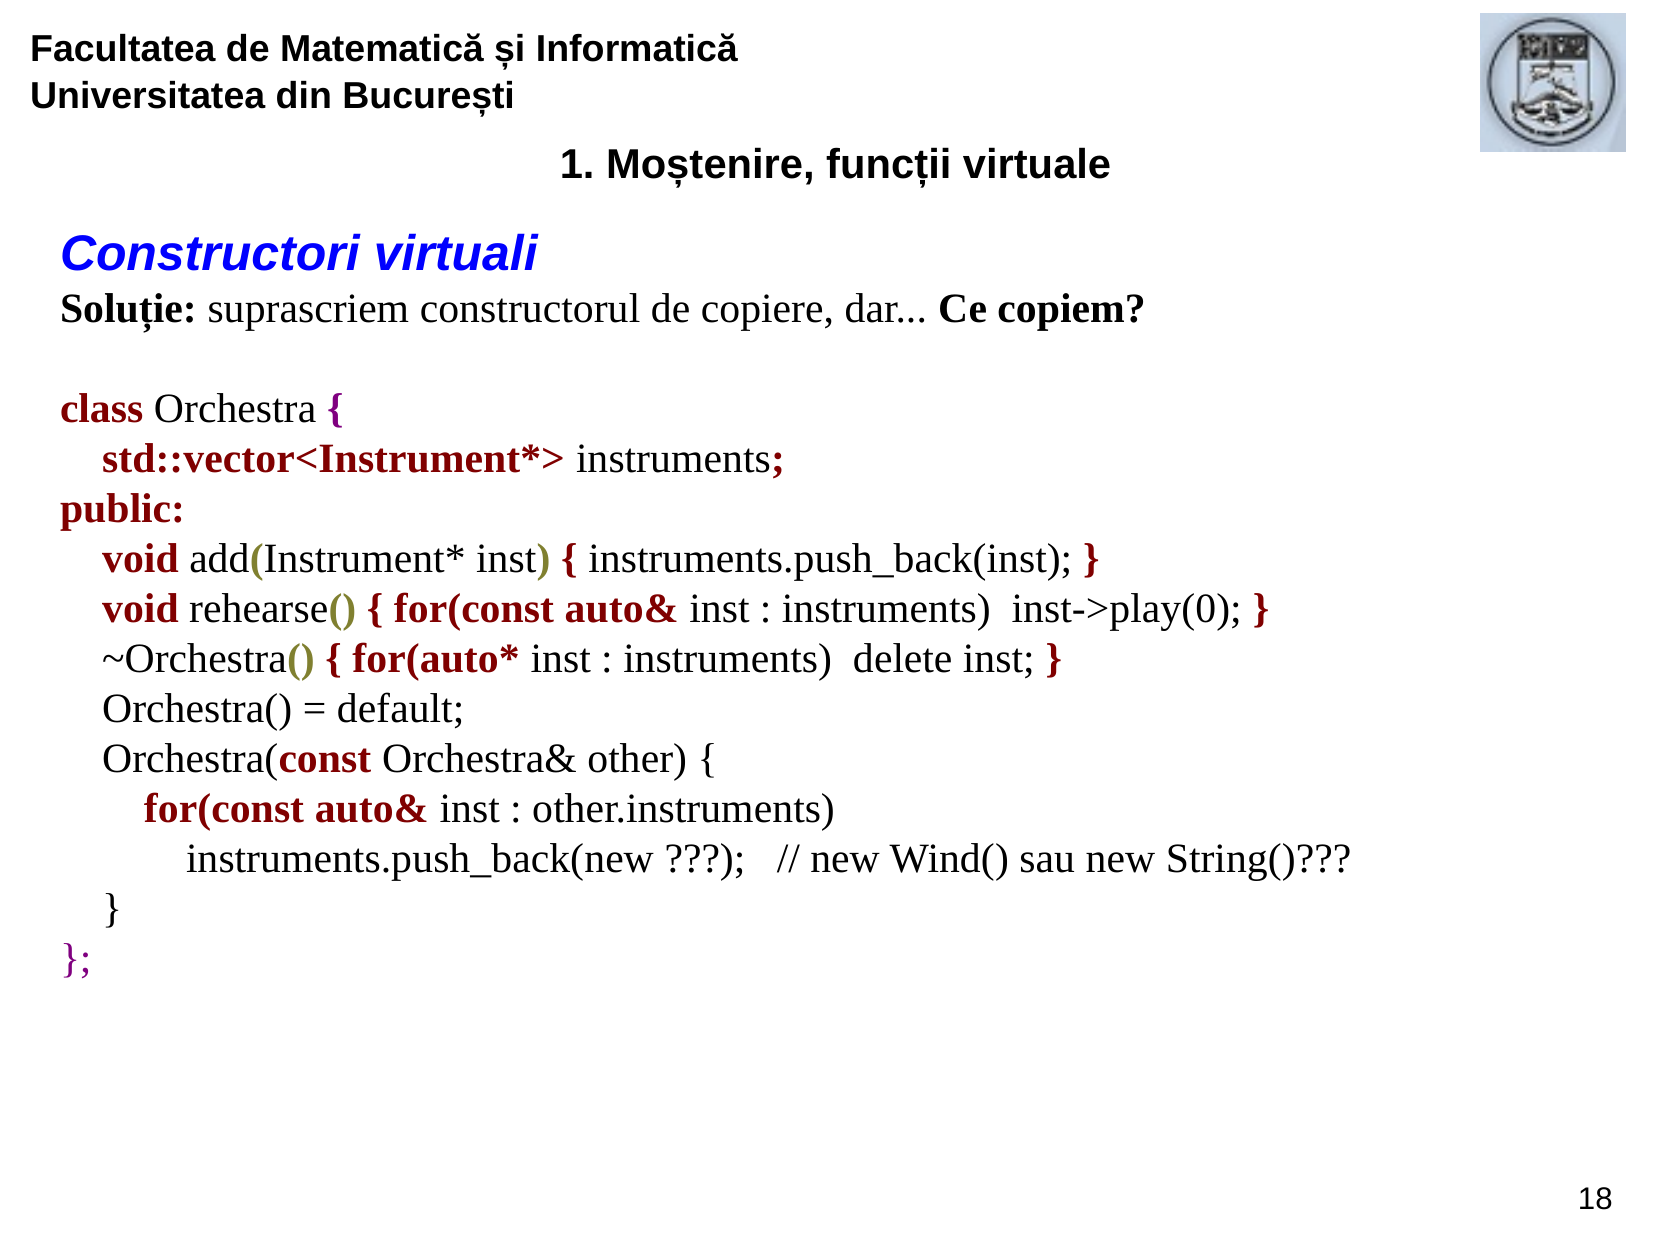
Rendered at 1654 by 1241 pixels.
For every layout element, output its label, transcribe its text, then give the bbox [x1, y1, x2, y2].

text_box 1. Moștenire, funcții virtuale [382, 135, 1289, 206]
text_box Facultatea de Matematică și Informatică Universitatea din București [13, 13, 841, 122]
text_box Constructori virtuali Soluție: suprascriem constructorul de copiere, dar... Ce copiem? class Orchestra { std::vector<Instrument*> instruments; public: void add(Instrument* inst) { instruments.push_back(inst); } void rehearse() { for(const auto& inst : instruments) inst->play(0); } ~Orchestra() { for(auto* inst : instruments) delete inst; } Orchestra() = default; Orchestra(const Orchestra& other) { for(const auto& inst : other.instruments) instruments.push_back(new ???); // new Wind() sau new String()??? } }; [45, 205, 1628, 1165]
picture [1480, 13, 1626, 152]
text_box 18 [1526, 1158, 1630, 1225]
